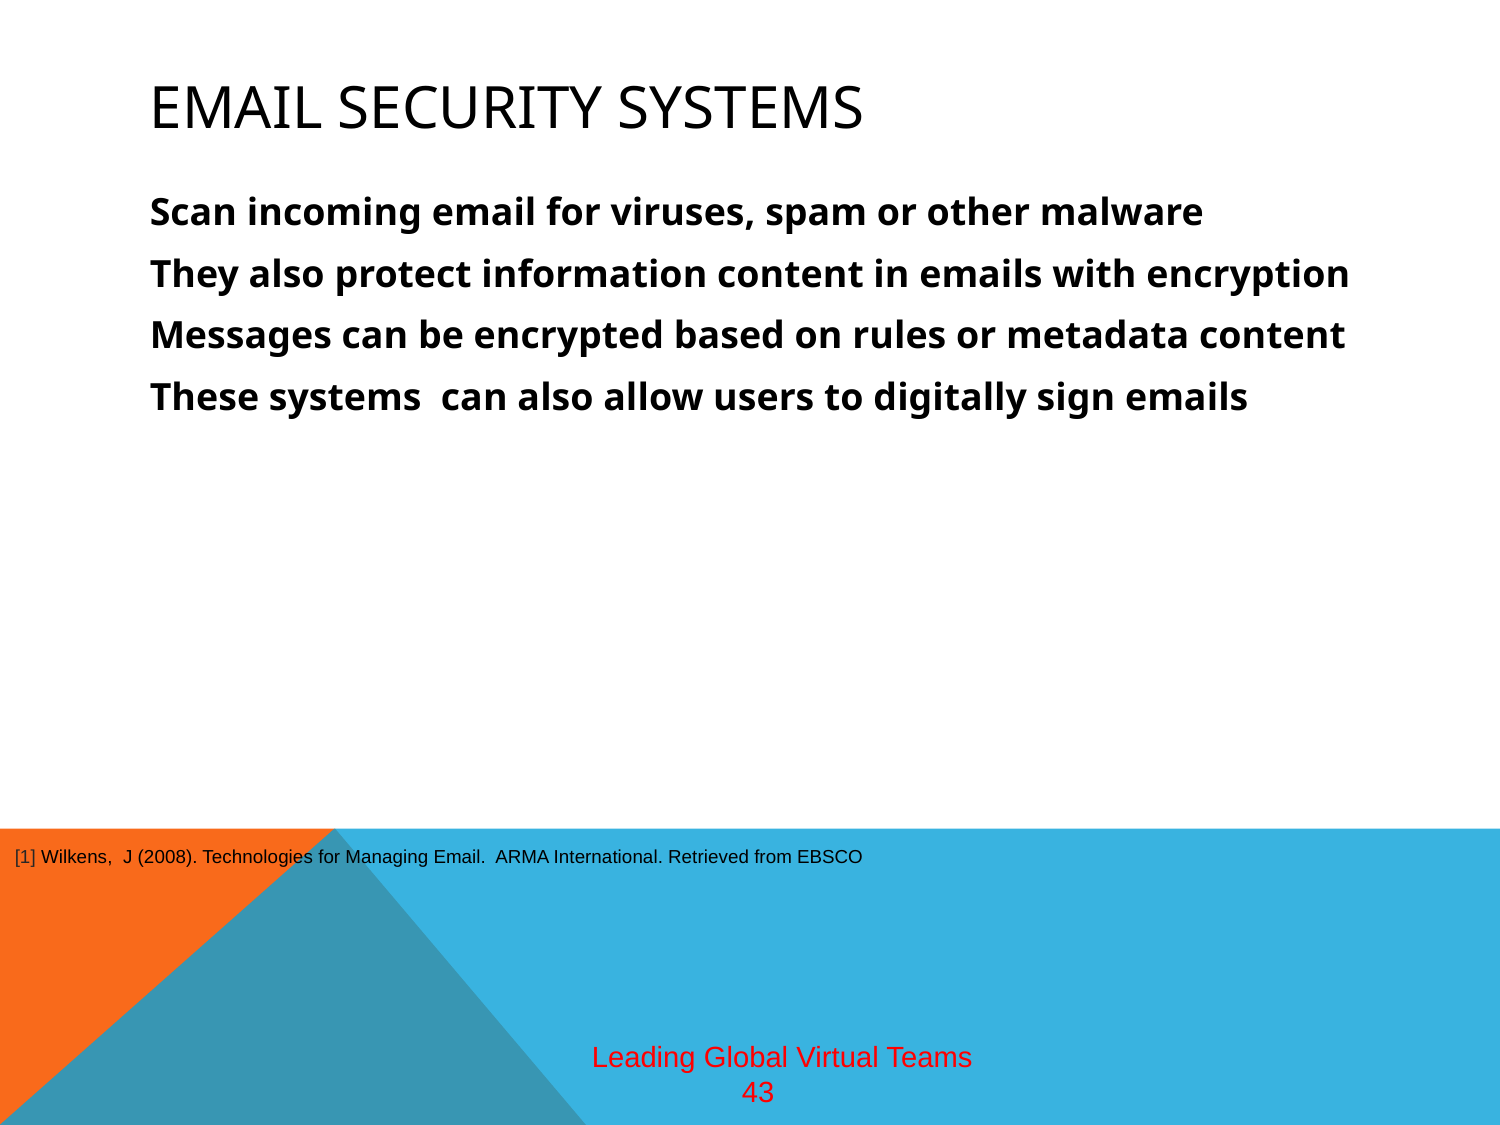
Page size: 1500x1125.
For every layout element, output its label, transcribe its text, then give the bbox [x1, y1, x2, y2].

text_box [1] Wilkens, J (2008). Technologies for Managing Email. ARMA International. Retrieved from EBSCO [0, 837, 1425, 875]
title Email security systems [134, 59, 1369, 150]
list Scan incoming email for viruses, spam or other malware They also protect information content in emails with encryption Messages can be encrypted based on rules or metadata content These systems can also allow users to digitally sign emails [134, 180, 1369, 813]
